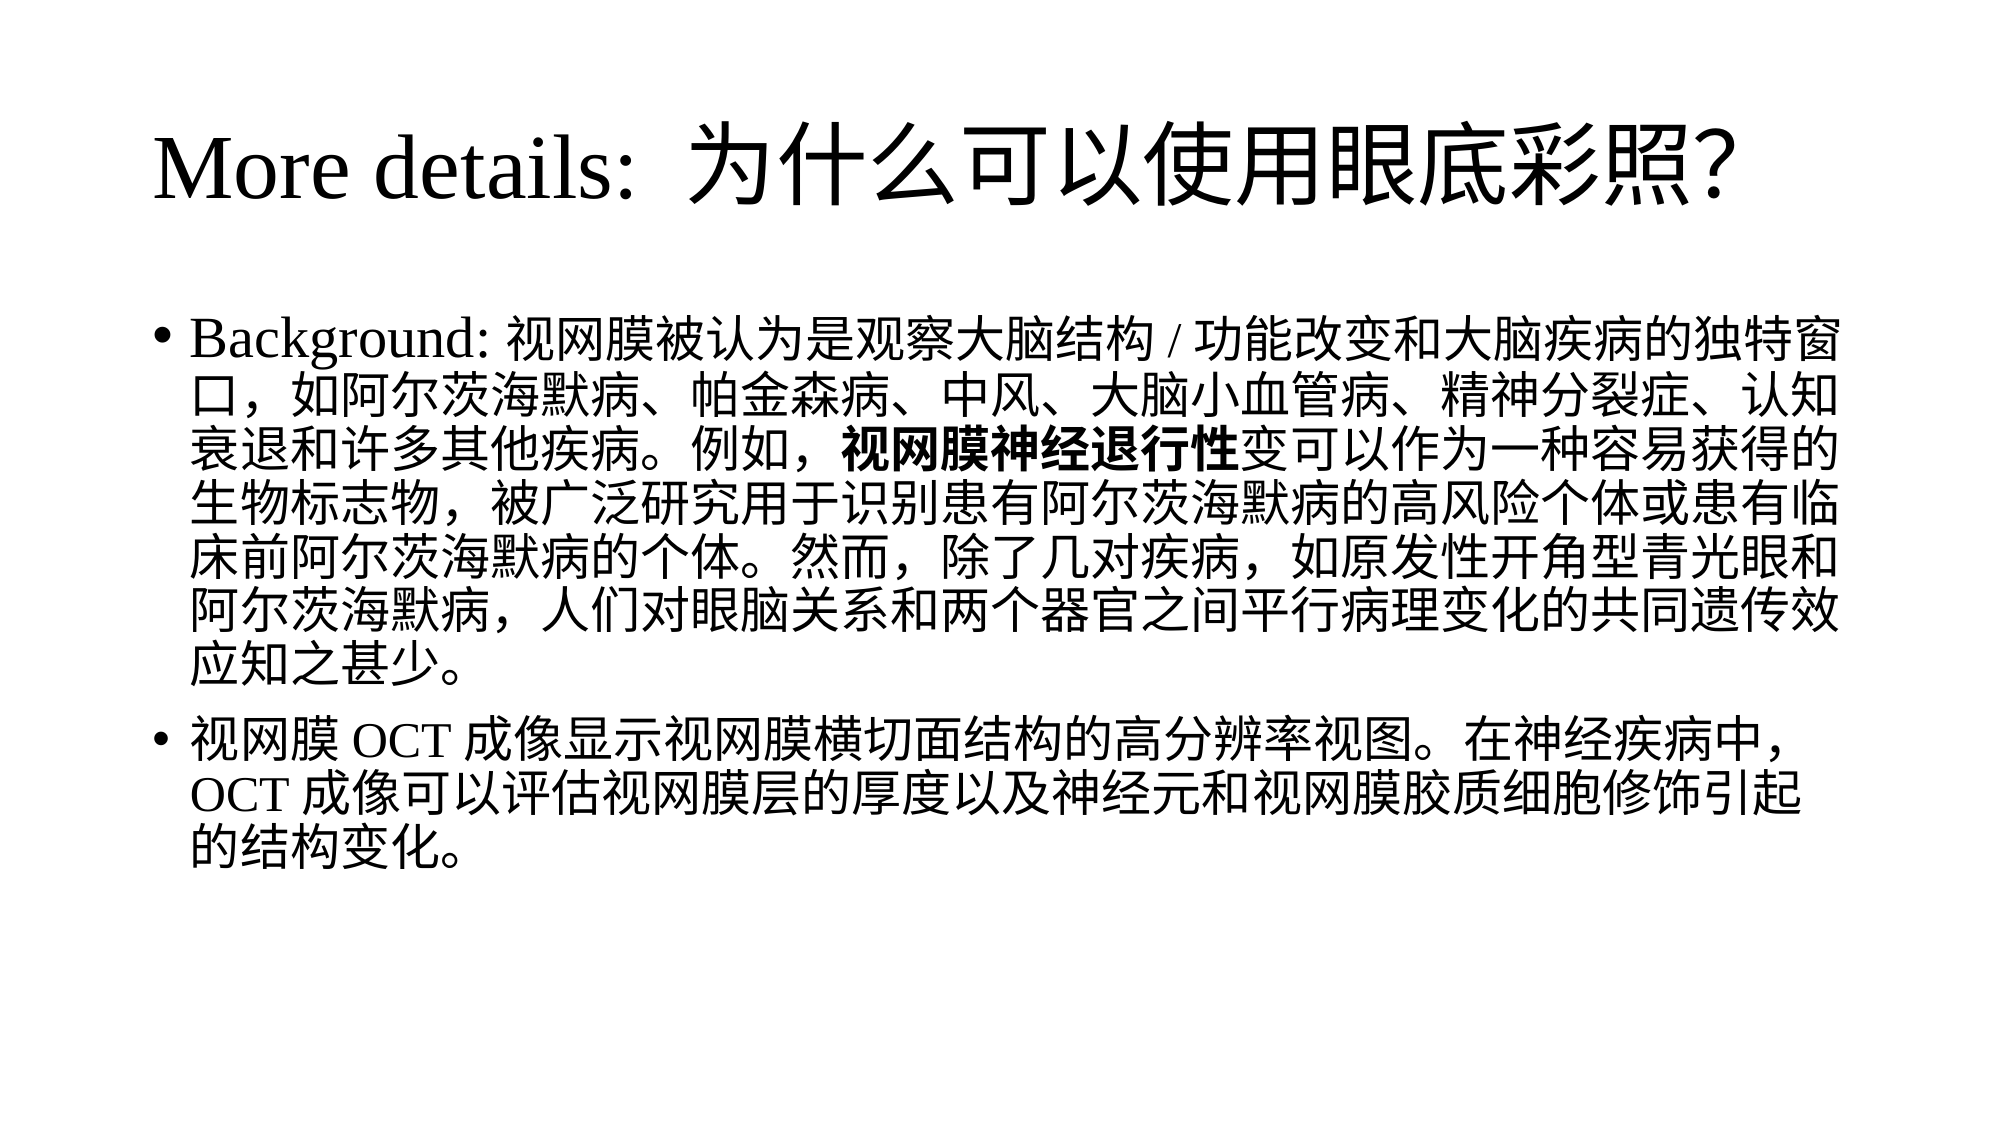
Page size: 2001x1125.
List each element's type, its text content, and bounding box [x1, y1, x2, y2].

title More details: 为什么可以使用眼底彩照？ [137, 59, 1863, 278]
list Background:视网膜被认为是观察大脑结构/功能改变和大脑疾病的独特窗口，如阿尔茨海默病、帕金森病、中风、大脑小血管病、精神分裂症、认知衰退和许多其他疾病。例如，视网膜神经退行性变可以作为一种容易获得的生物标志物，被广泛研究用于识别患有阿尔茨海默病的高风险个体或患有临床前阿尔茨海默病的个体。然而，除了几对疾病，如原发性开角型青光眼和阿尔茨海默病，人们对眼脑关系和两个器官之间平行病理变化的共同遗传效应知之甚少。 视网膜OCT成像显示视网膜横切面结构的高分辨率视图。在神经疾病中，OCT成像可以评估视网膜层的厚度以及神经元和视网膜胶质细胞修饰引起的结构变化。 [137, 299, 1863, 1014]
